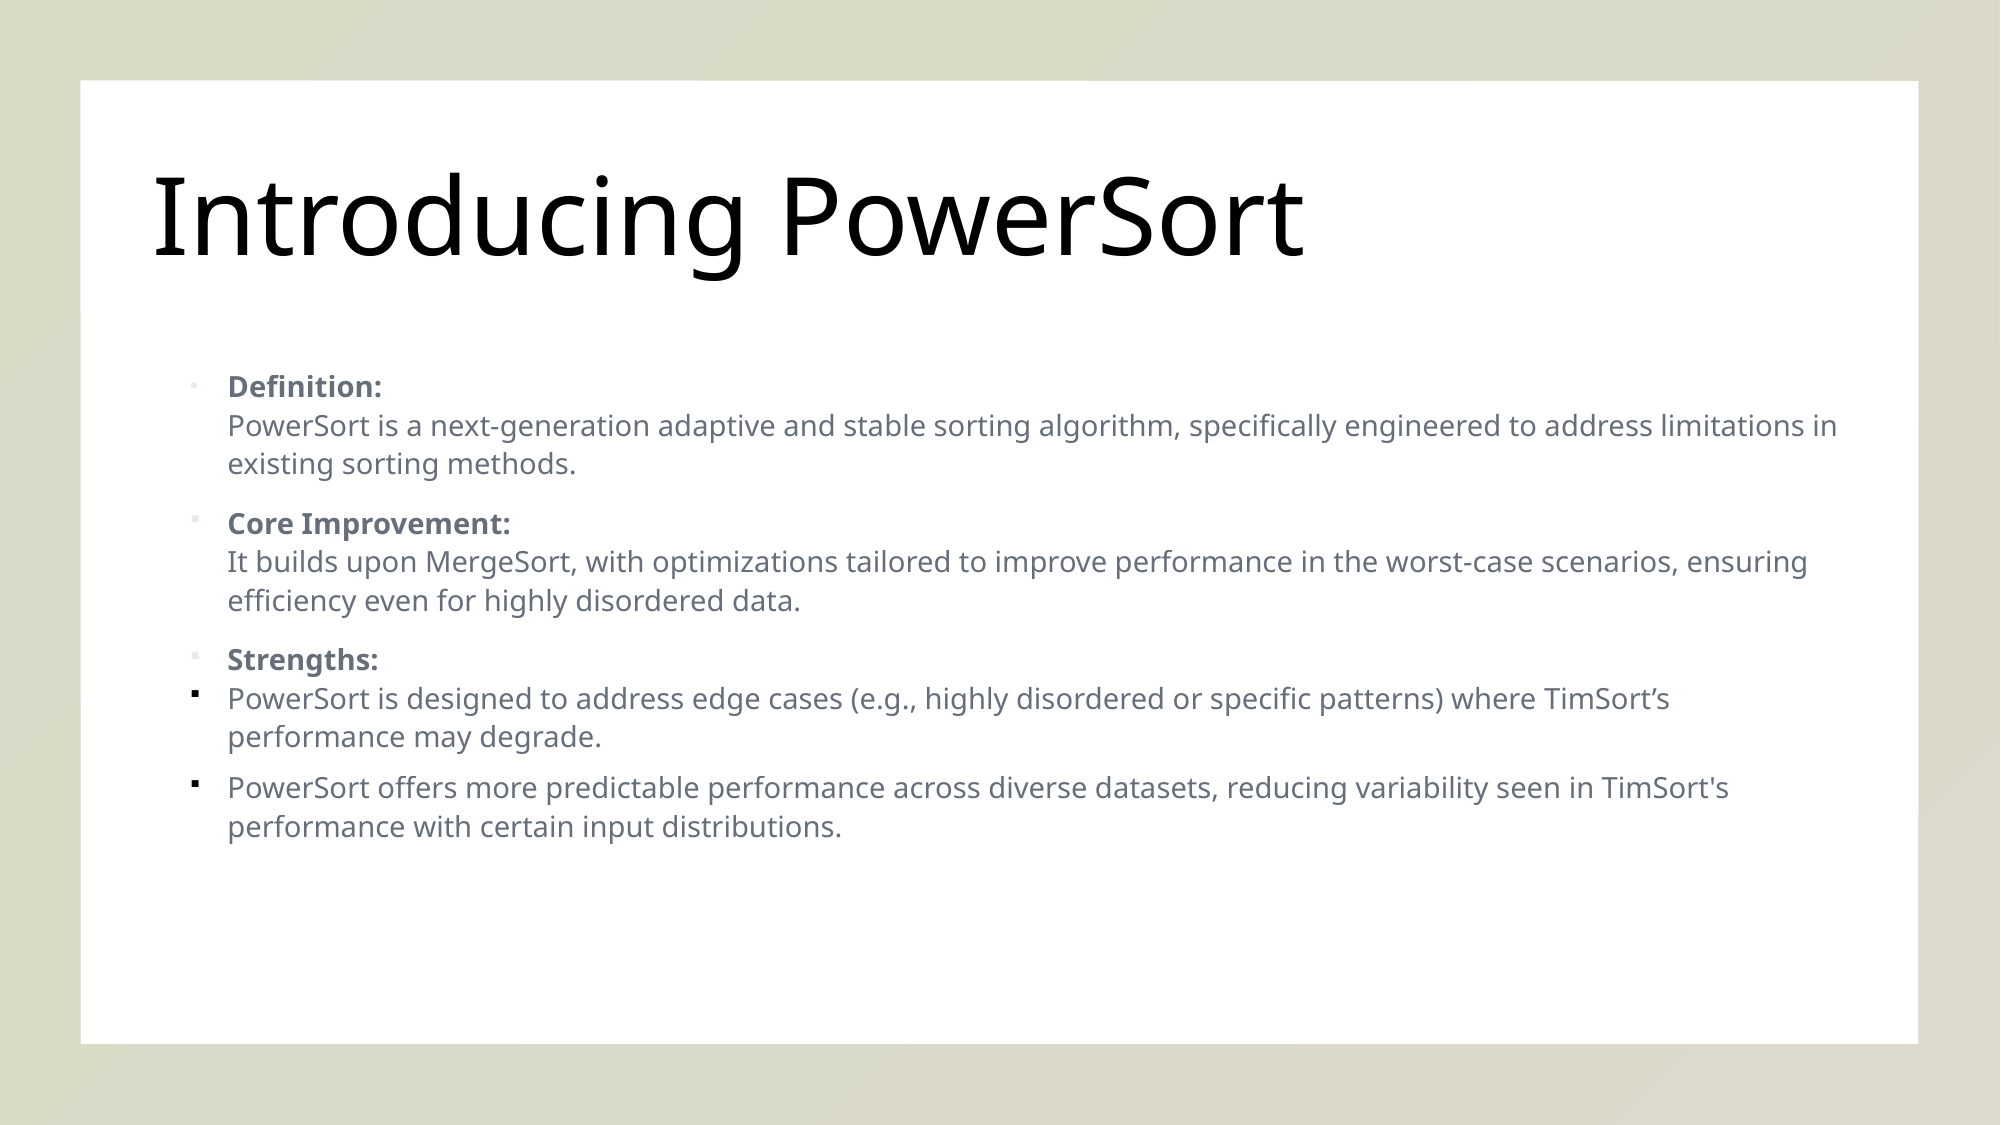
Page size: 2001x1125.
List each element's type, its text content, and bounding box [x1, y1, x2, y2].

list Definition: PowerSort is a next-generation adaptive and stable sorting algorithm, specifically engineered to address limitations in existing sorting methods. Core Improvement: It builds upon MergeSort, with optimizations tailored to improve performance in the worst-case scenarios, ensuring efficiency even for highly disordered data. Strengths: PowerSort is designed to address edge cases (e.g., highly disordered or specific patterns) where TimSort’s performance may degrade. PowerSort offers more predictable performance across diverse datasets, reducing variability seen in TimSort's performance with certain input distributions. [137, 357, 1863, 1014]
title Introducing PowerSort [137, 111, 1863, 330]
